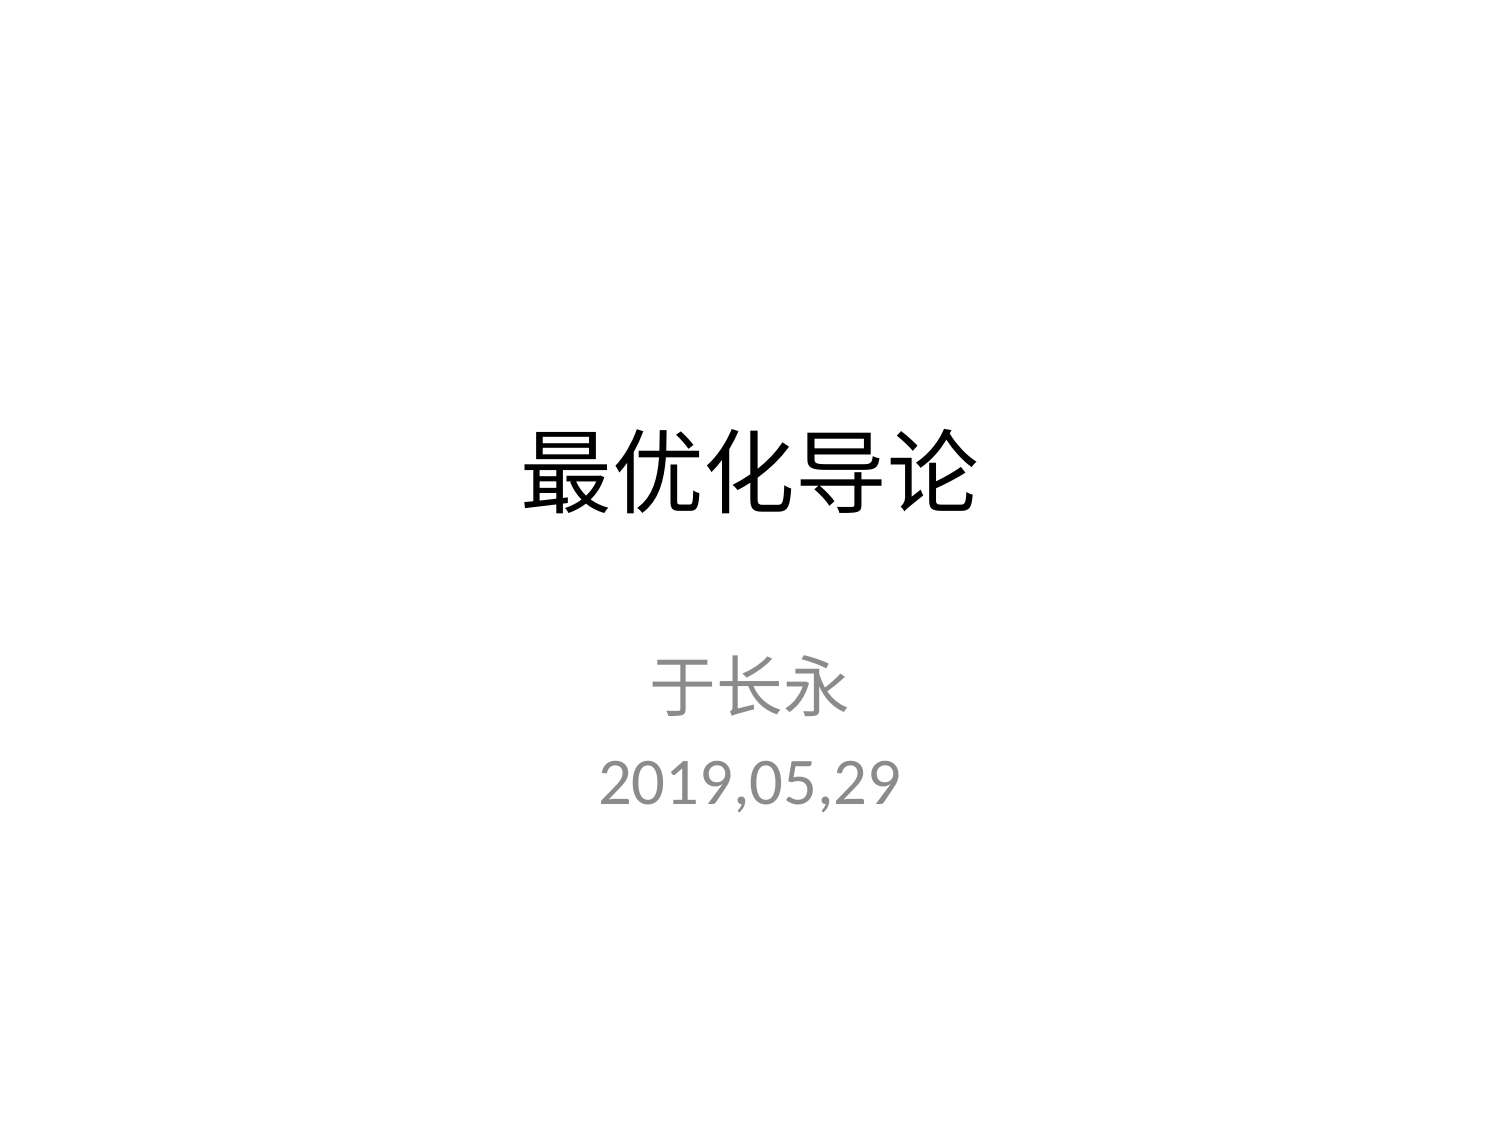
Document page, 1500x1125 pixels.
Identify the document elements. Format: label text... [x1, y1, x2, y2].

subtitle 于长永 2019,05,29 [225, 637, 1275, 925]
title 最优化导论 [112, 349, 1388, 591]
